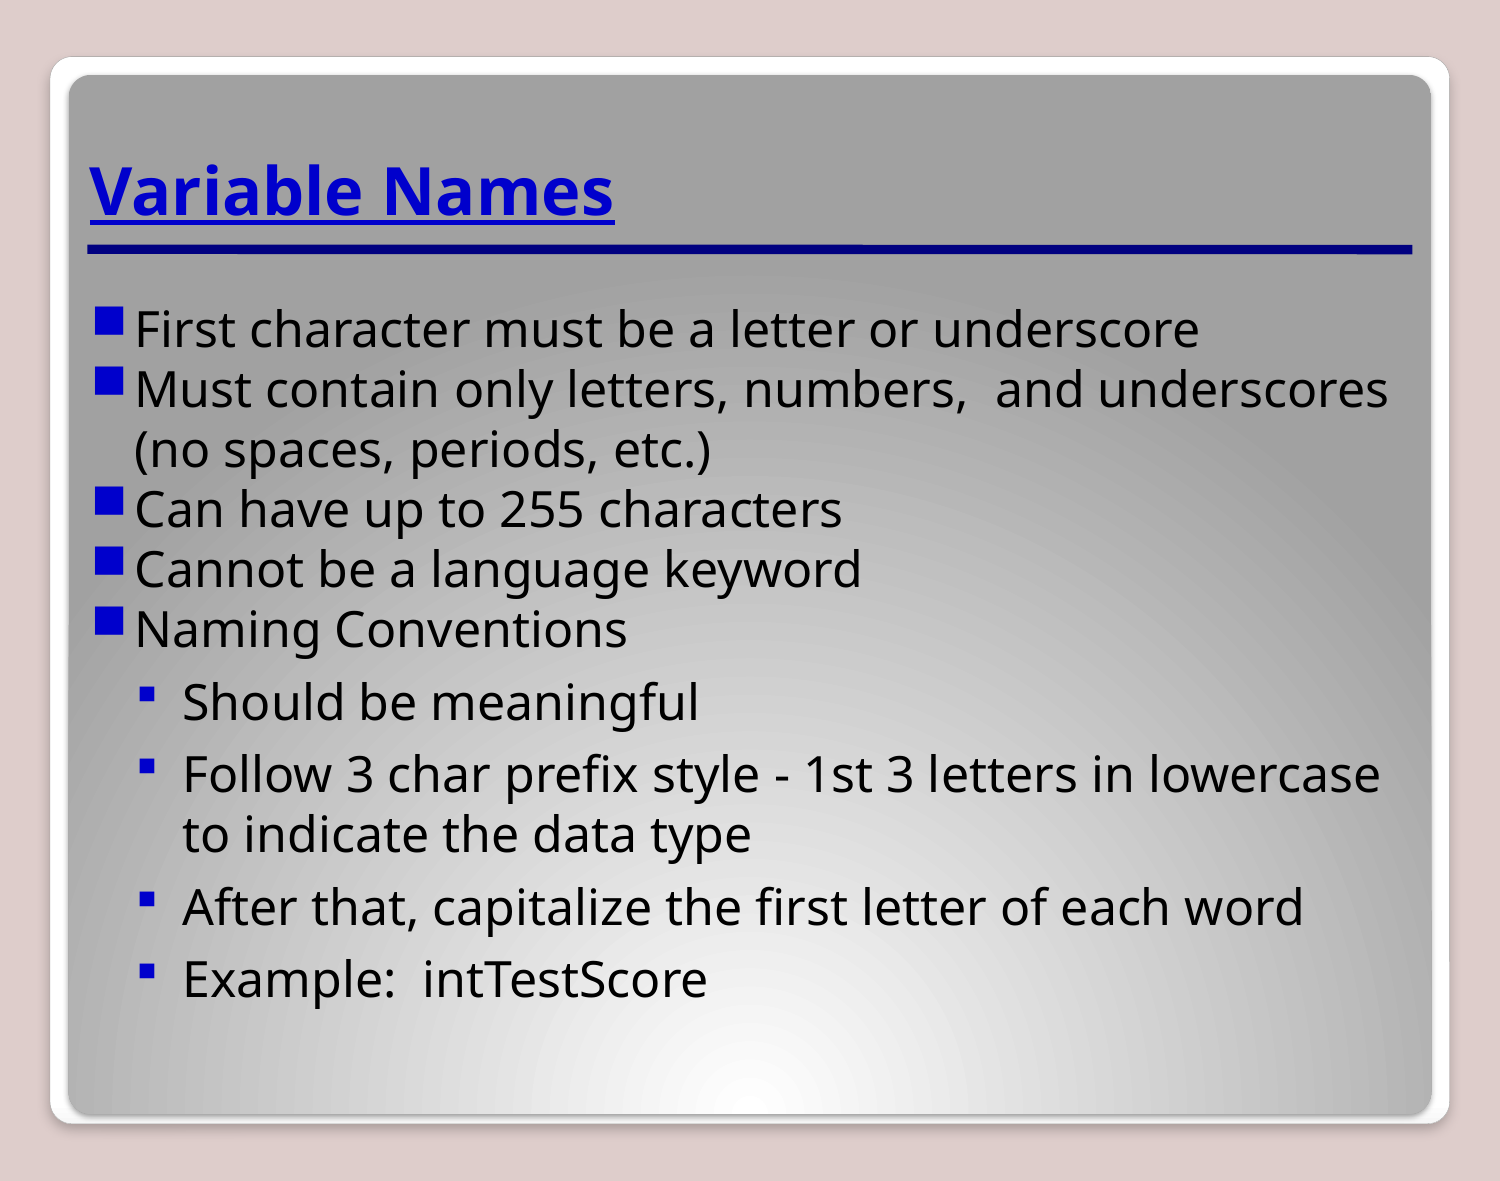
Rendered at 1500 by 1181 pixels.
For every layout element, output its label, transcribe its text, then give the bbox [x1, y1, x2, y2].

text_box Variable Names [75, 78, 1425, 237]
text_box First character must be a letter or underscore Must contain only letters, numbers, and underscores (no spaces, periods, etc.) Can have up to 255 characters Cannot be a language keyword Naming Conventions Should be meaningful Follow 3 char prefix style - 1st 3 letters in lowercase to indicate the data type After that, capitalize the first letter of each word Example: intTestScore [75, 290, 1425, 1128]
